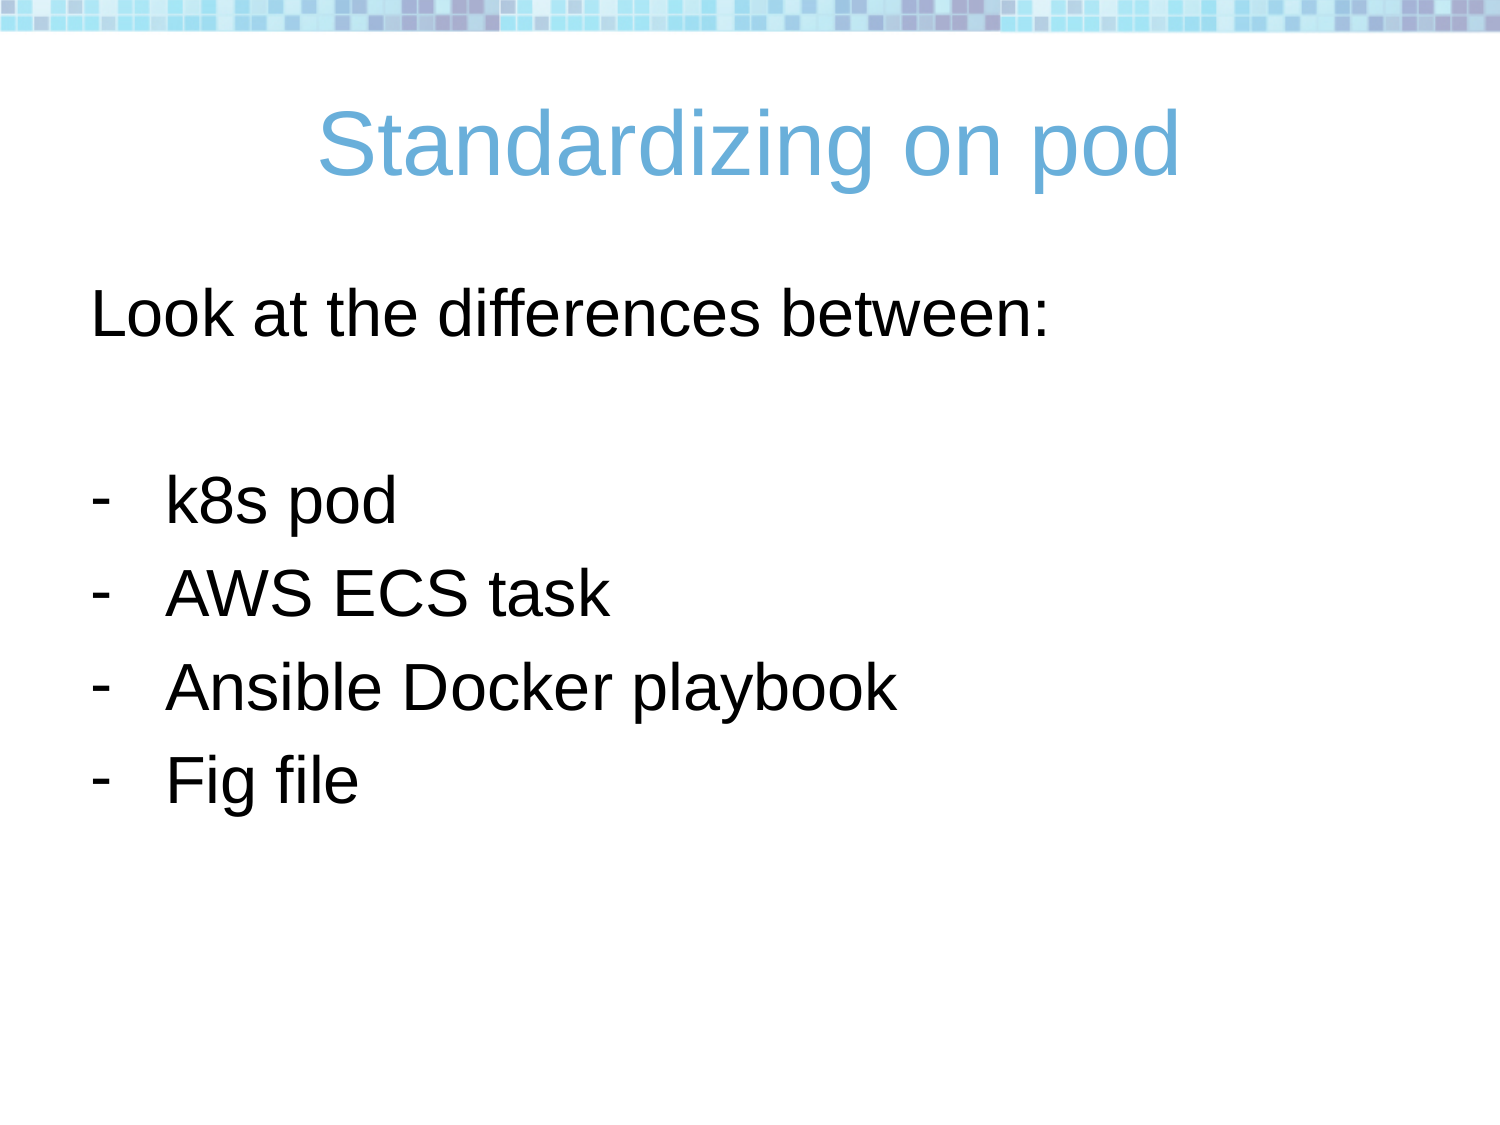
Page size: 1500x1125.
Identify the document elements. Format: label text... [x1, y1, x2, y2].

list Look at the differences between: k8s pod AWS ECS task Ansible Docker playbook Fig file [75, 262, 1425, 1005]
title Standardizing on pod [75, 45, 1425, 233]
picture [0, 0, 1500, 48]
